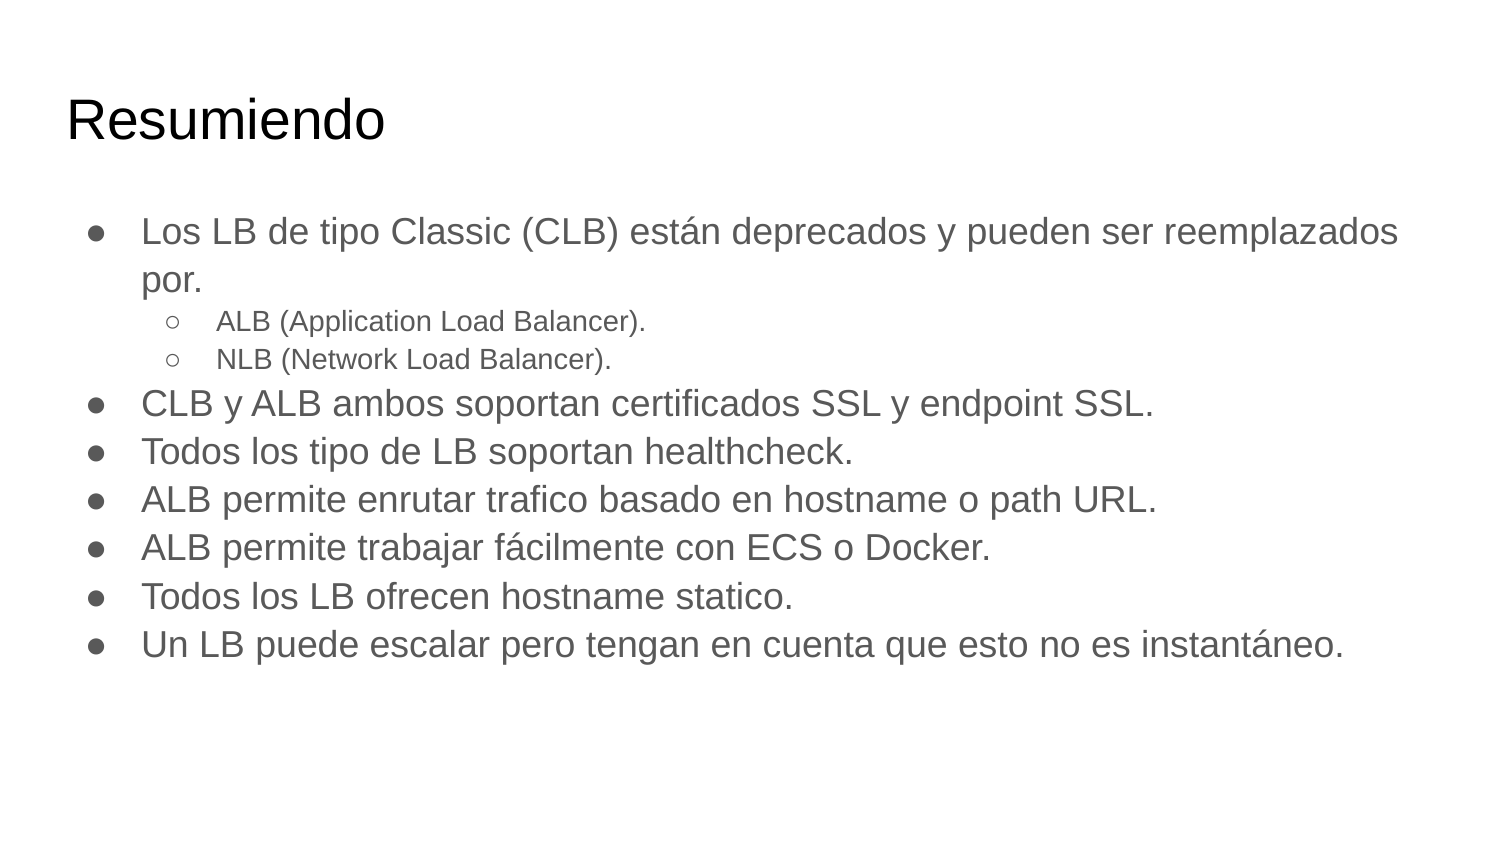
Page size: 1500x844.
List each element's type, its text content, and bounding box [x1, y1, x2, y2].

list Los LB de tipo Classic (CLB) están deprecados y pueden ser reemplazados por. ALB (Application Load Balancer). NLB (Network Load Balancer). CLB y ALB ambos soportan certificados SSL y endpoint SSL. Todos los tipo de LB soportan healthcheck. ALB permite enrutar trafico basado en hostname o path URL. ALB permite trabajar fácilmente con ECS o Docker. Todos los LB ofrecen hostname statico. Un LB puede escalar pero tengan en cuenta que esto no es instantáneo. [51, 189, 1449, 750]
title Resumiendo [51, 72, 1449, 167]
